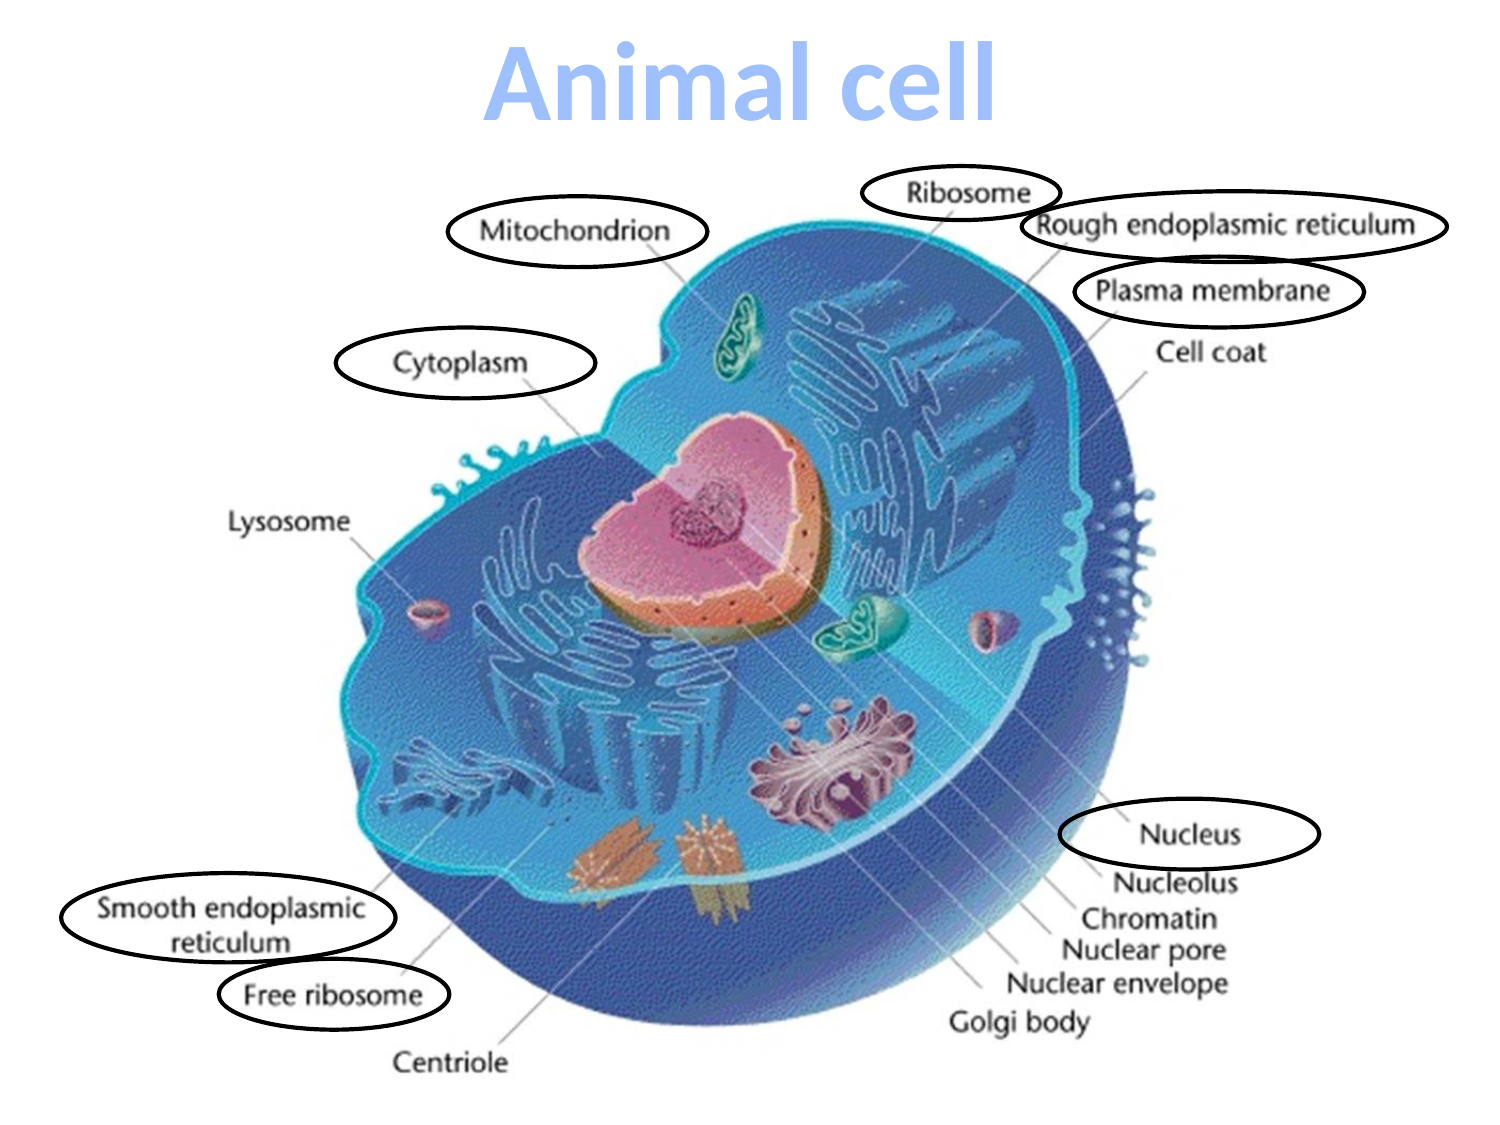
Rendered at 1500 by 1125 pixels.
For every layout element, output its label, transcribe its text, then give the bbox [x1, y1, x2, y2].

text_box Animal cell [468, 0, 1015, 150]
picture [52, 172, 1459, 1087]
text_box [894, 163, 1029, 171]
